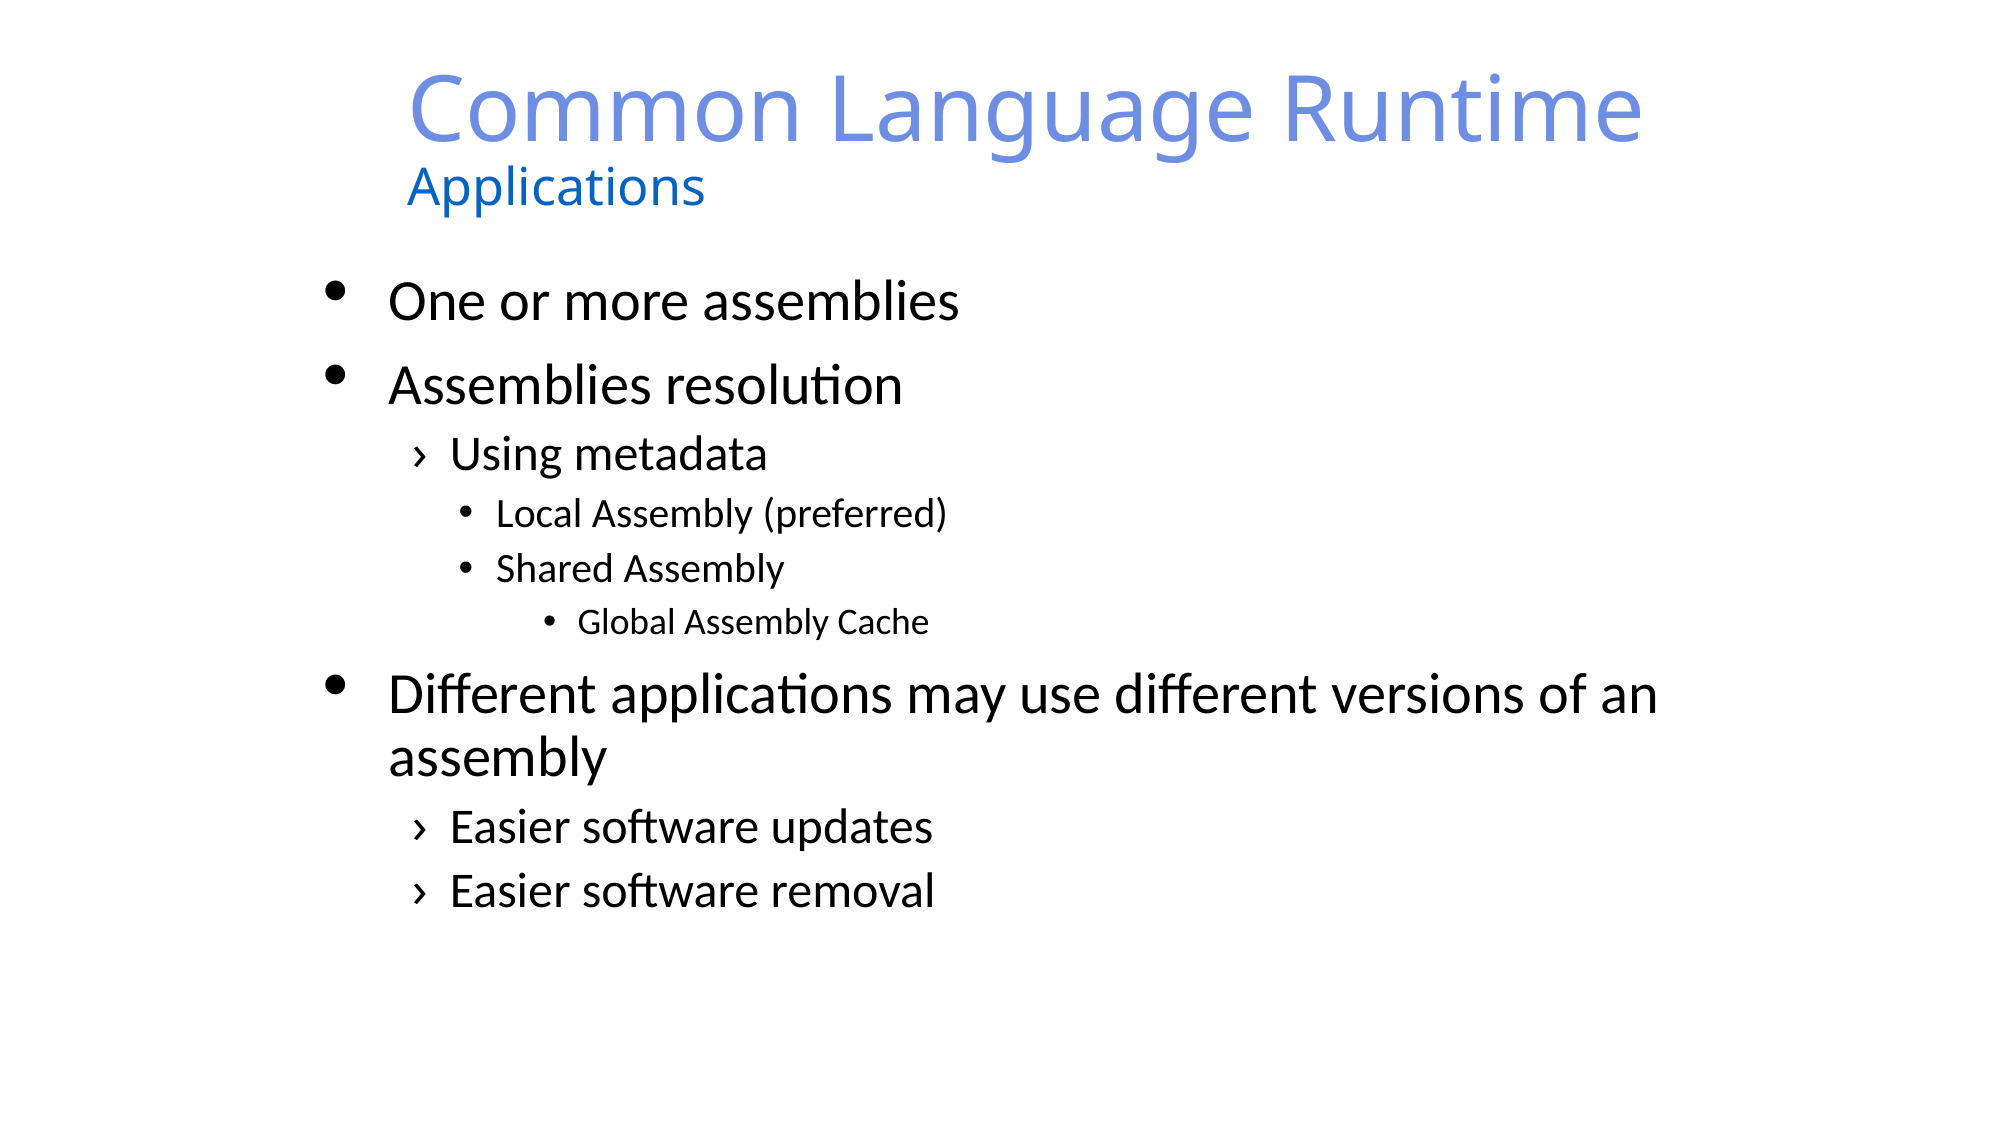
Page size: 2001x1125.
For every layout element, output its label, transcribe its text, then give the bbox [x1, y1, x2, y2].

list One or more assemblies Assemblies resolution Using metadata Local Assembly (preferred) Shared Assembly Global Assembly Cache Different applications may use different versions of an assembly Easier software updates Easier software removal [300, 262, 1700, 1010]
title Common Language Runtime Applications [312, 37, 1713, 242]
